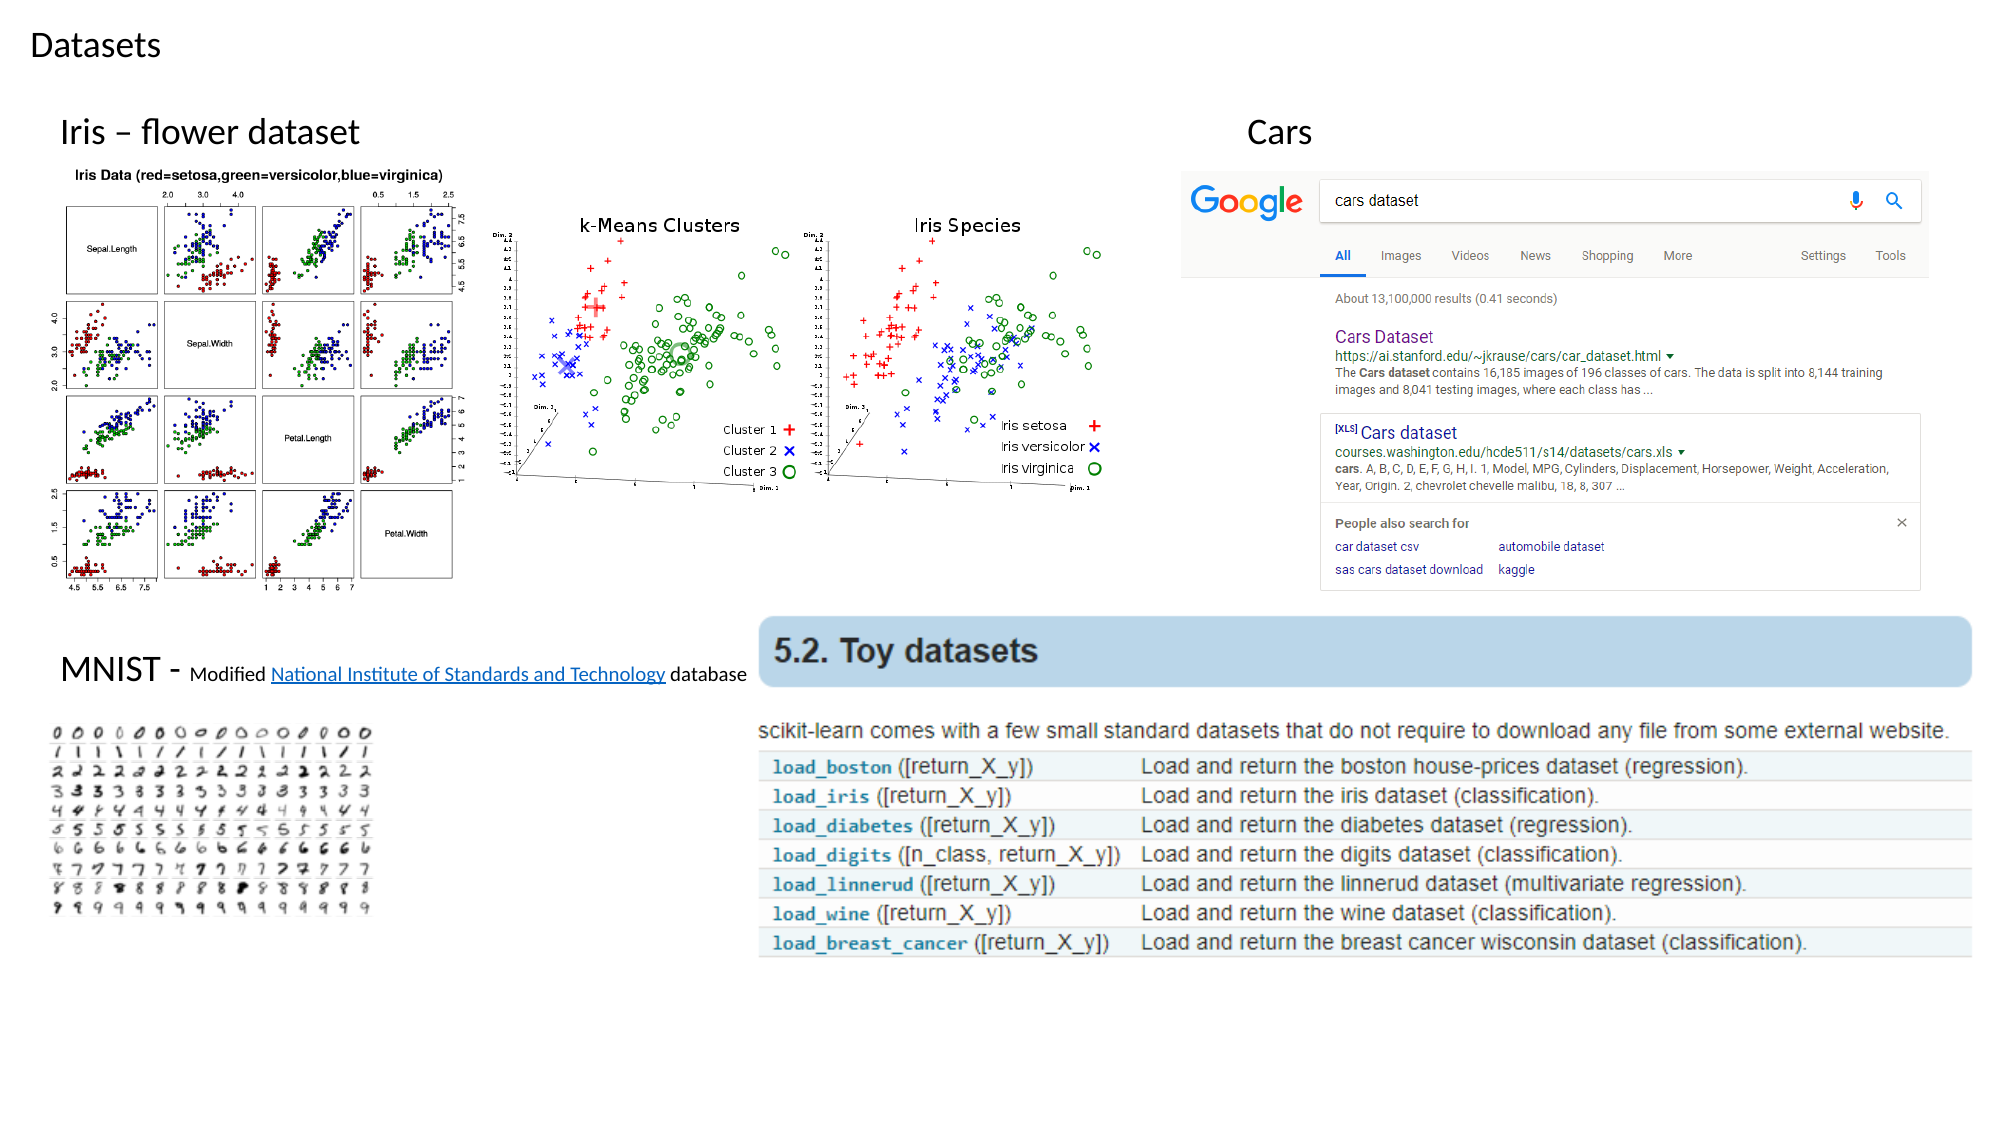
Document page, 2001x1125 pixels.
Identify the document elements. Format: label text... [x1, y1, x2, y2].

picture [753, 604, 1983, 973]
text_box MNIST - Modified National Institute of Standards and Technology database [45, 636, 753, 696]
text_box Datasets [15, 12, 650, 73]
picture [34, 719, 379, 929]
text_box Iris – flower dataset [45, 99, 433, 160]
picture [1181, 171, 1929, 599]
text_box Cars [1232, 99, 1483, 160]
picture [34, 160, 1107, 610]
